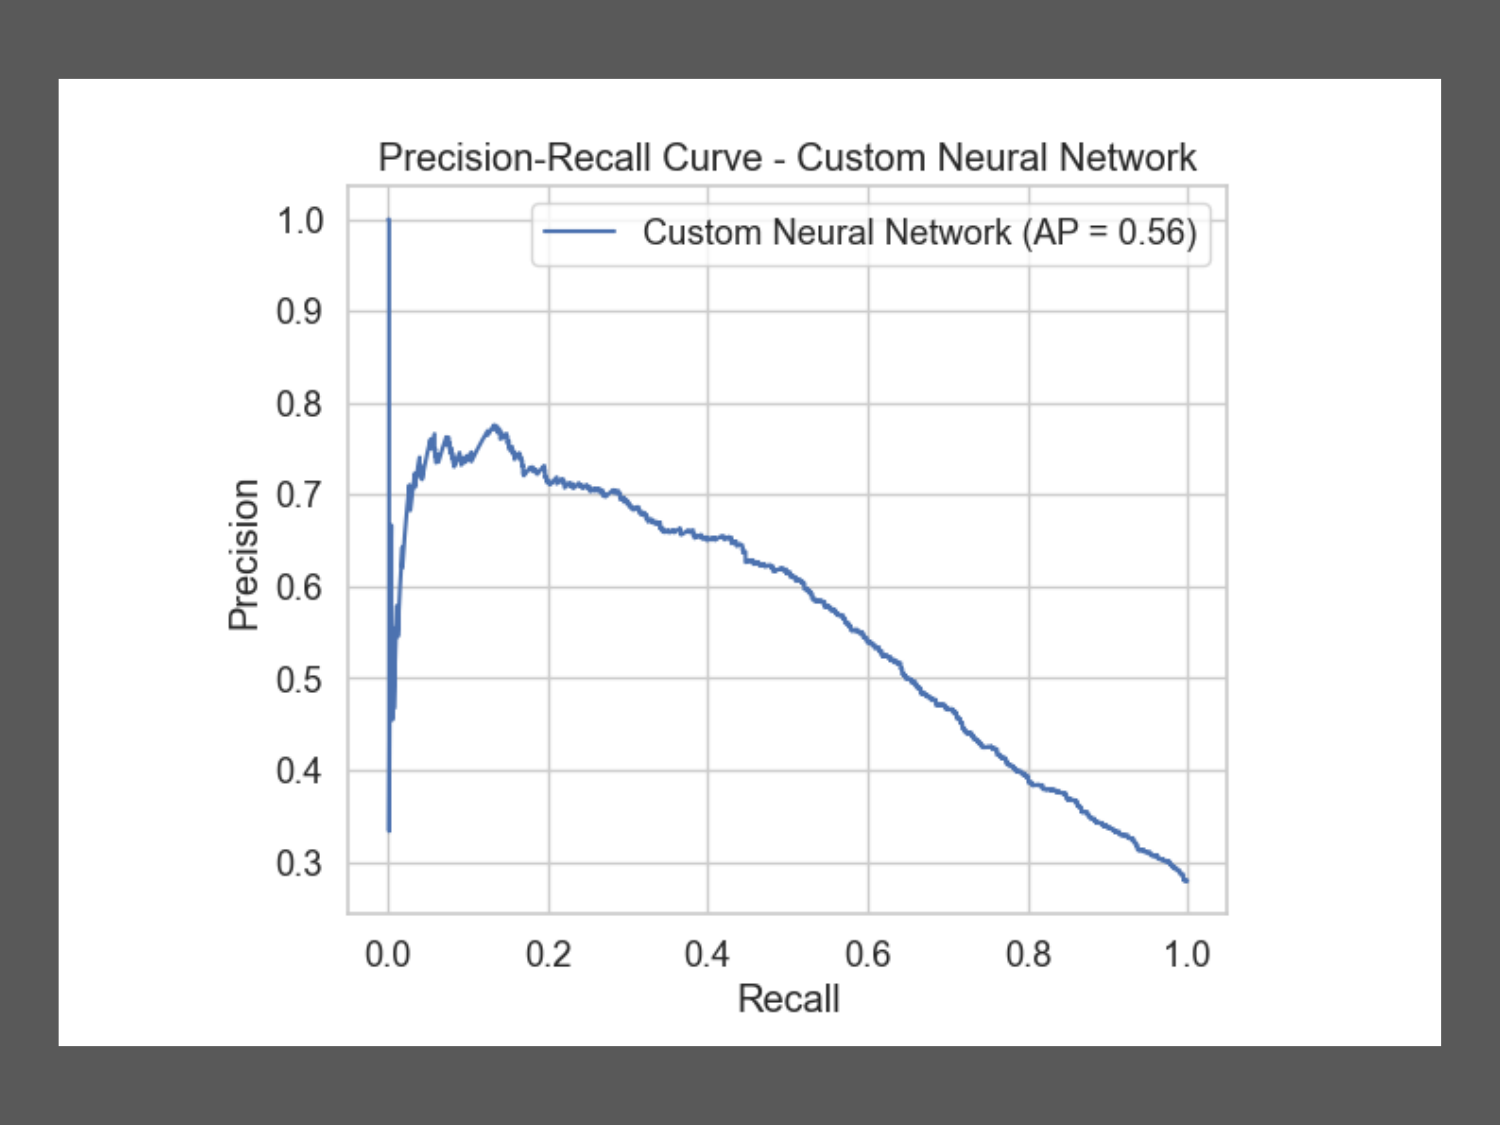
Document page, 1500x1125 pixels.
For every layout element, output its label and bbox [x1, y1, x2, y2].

text_box [0, 0, 1500, 1125]
list [182, 105, 1318, 1020]
text_box [57, 77, 1443, 1048]
